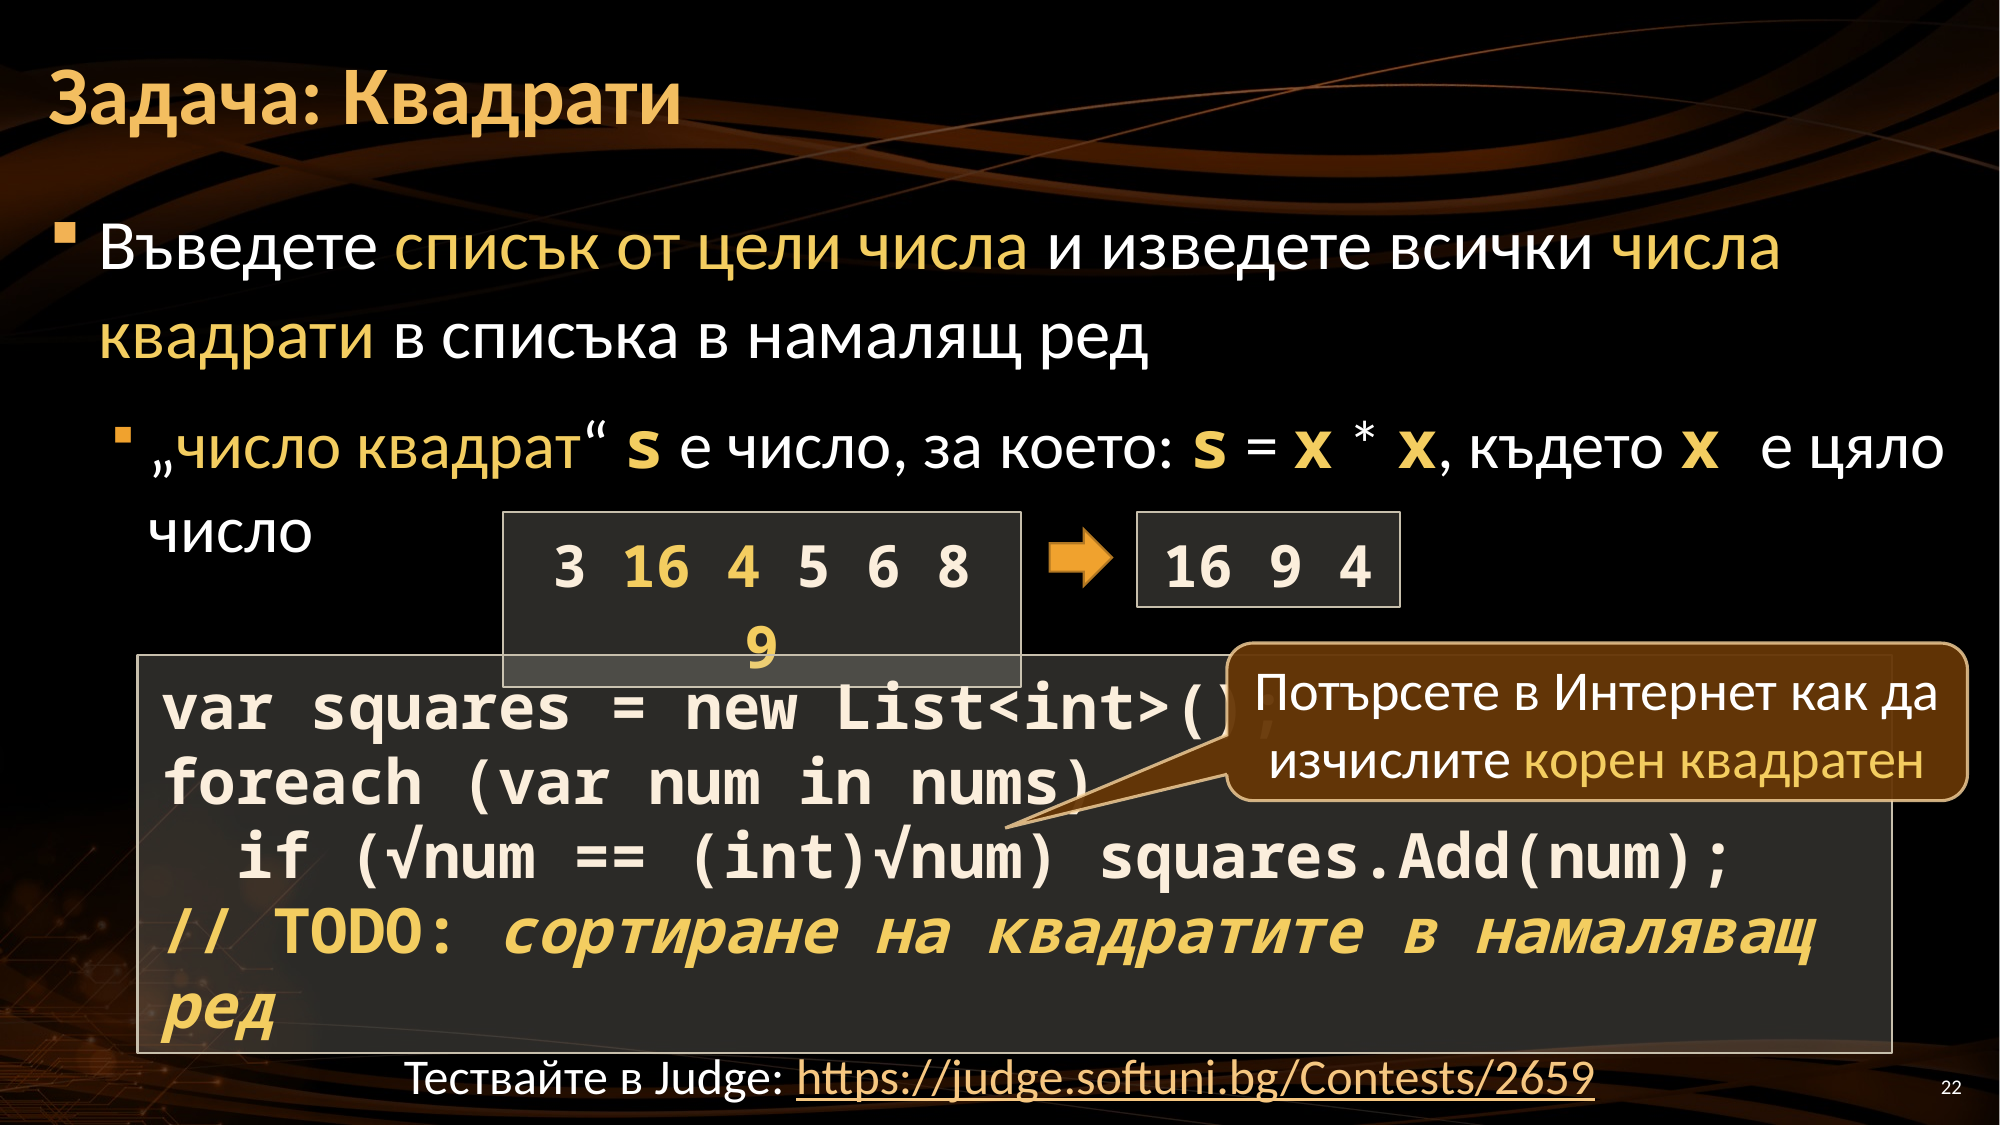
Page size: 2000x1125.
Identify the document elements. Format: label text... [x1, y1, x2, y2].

text_box [1048, 526, 1114, 589]
picture [0, 0, 2000, 1125]
title Задача: Квадрати [30, 6, 1968, 189]
slide_number 22 [1897, 1070, 1968, 1103]
list Въведете списък от цели числа и изведете всички числа квадрати в списъка в намалящ ред „число квадрат“ s е число, за което: s = x * x, където x е цяло число [31, 189, 1968, 1103]
text_box 3 16 4 5 6 8 9 [502, 511, 1022, 654]
text_box 16 9 4 [1137, 511, 1400, 607]
text_box Тествайте в Judge: https://judge.softuni.bg/Contests/2659 [389, 1036, 1611, 1112]
text_box Потърсете в Интернет как да изчислите корен квадратен [1004, 641, 1969, 830]
text_box var squares = new List<int>(); foreach (var num in nums) if (√num == (int)√num) squares.Add(num); // TODO: сортиране на квадратите в намаляващ ред [137, 654, 1892, 1054]
